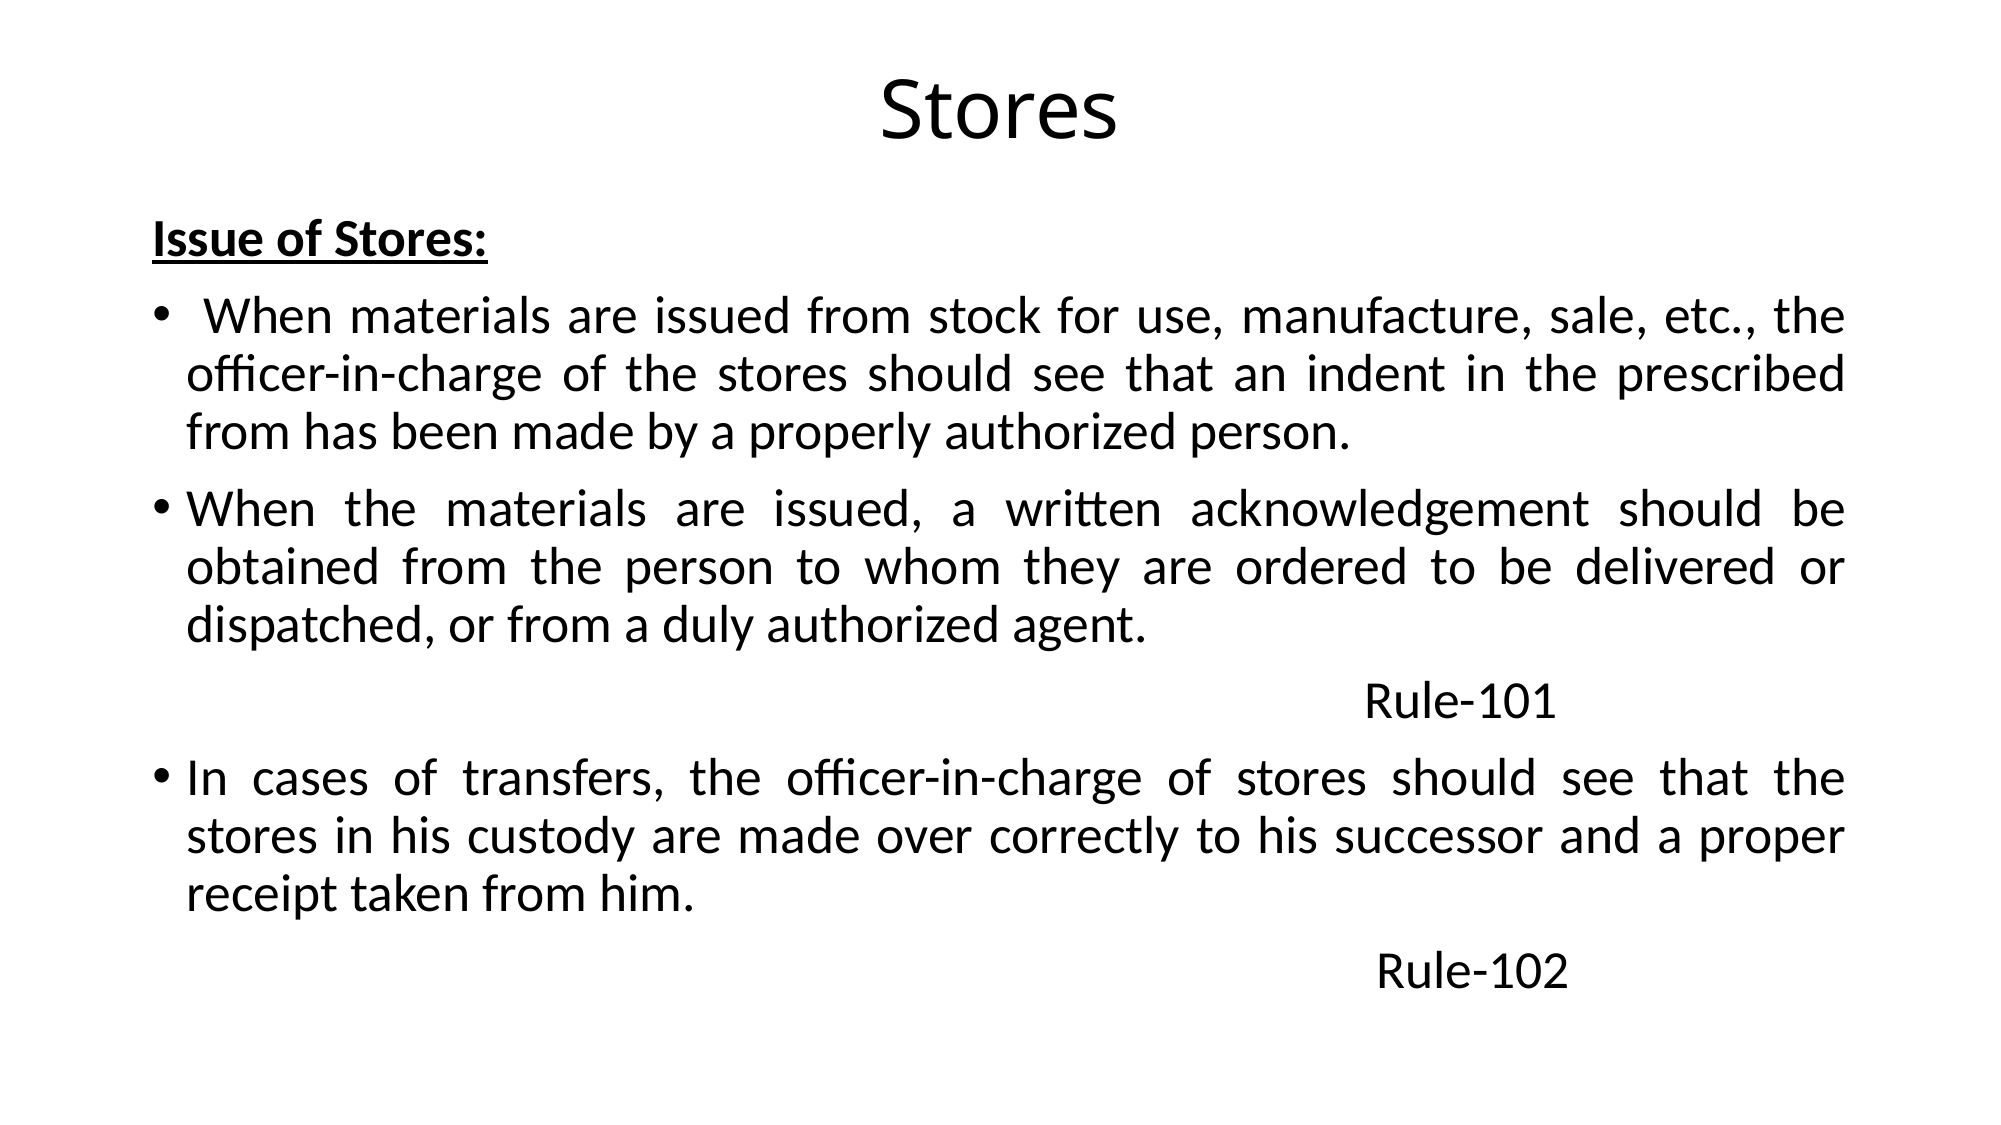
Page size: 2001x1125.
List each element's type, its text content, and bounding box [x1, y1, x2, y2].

title Stores [137, 59, 1863, 164]
list Issue of Stores: When materials are issued from stock for use, manufacture, sale, etc., the officer-in-charge of the stores should see that an indent in the prescribed from has been made by a properly authorized person. When the materials are issued, a written acknowledgement should be obtained from the person to whom they are ordered to be delivered or dispatched, or from a duly authorized agent. Rule-101 In cases of transfers, the officer-in-charge of stores should see that the stores in his custody are made over correctly to his successor and a proper receipt taken from him. Rule-102 [137, 203, 1863, 1014]
